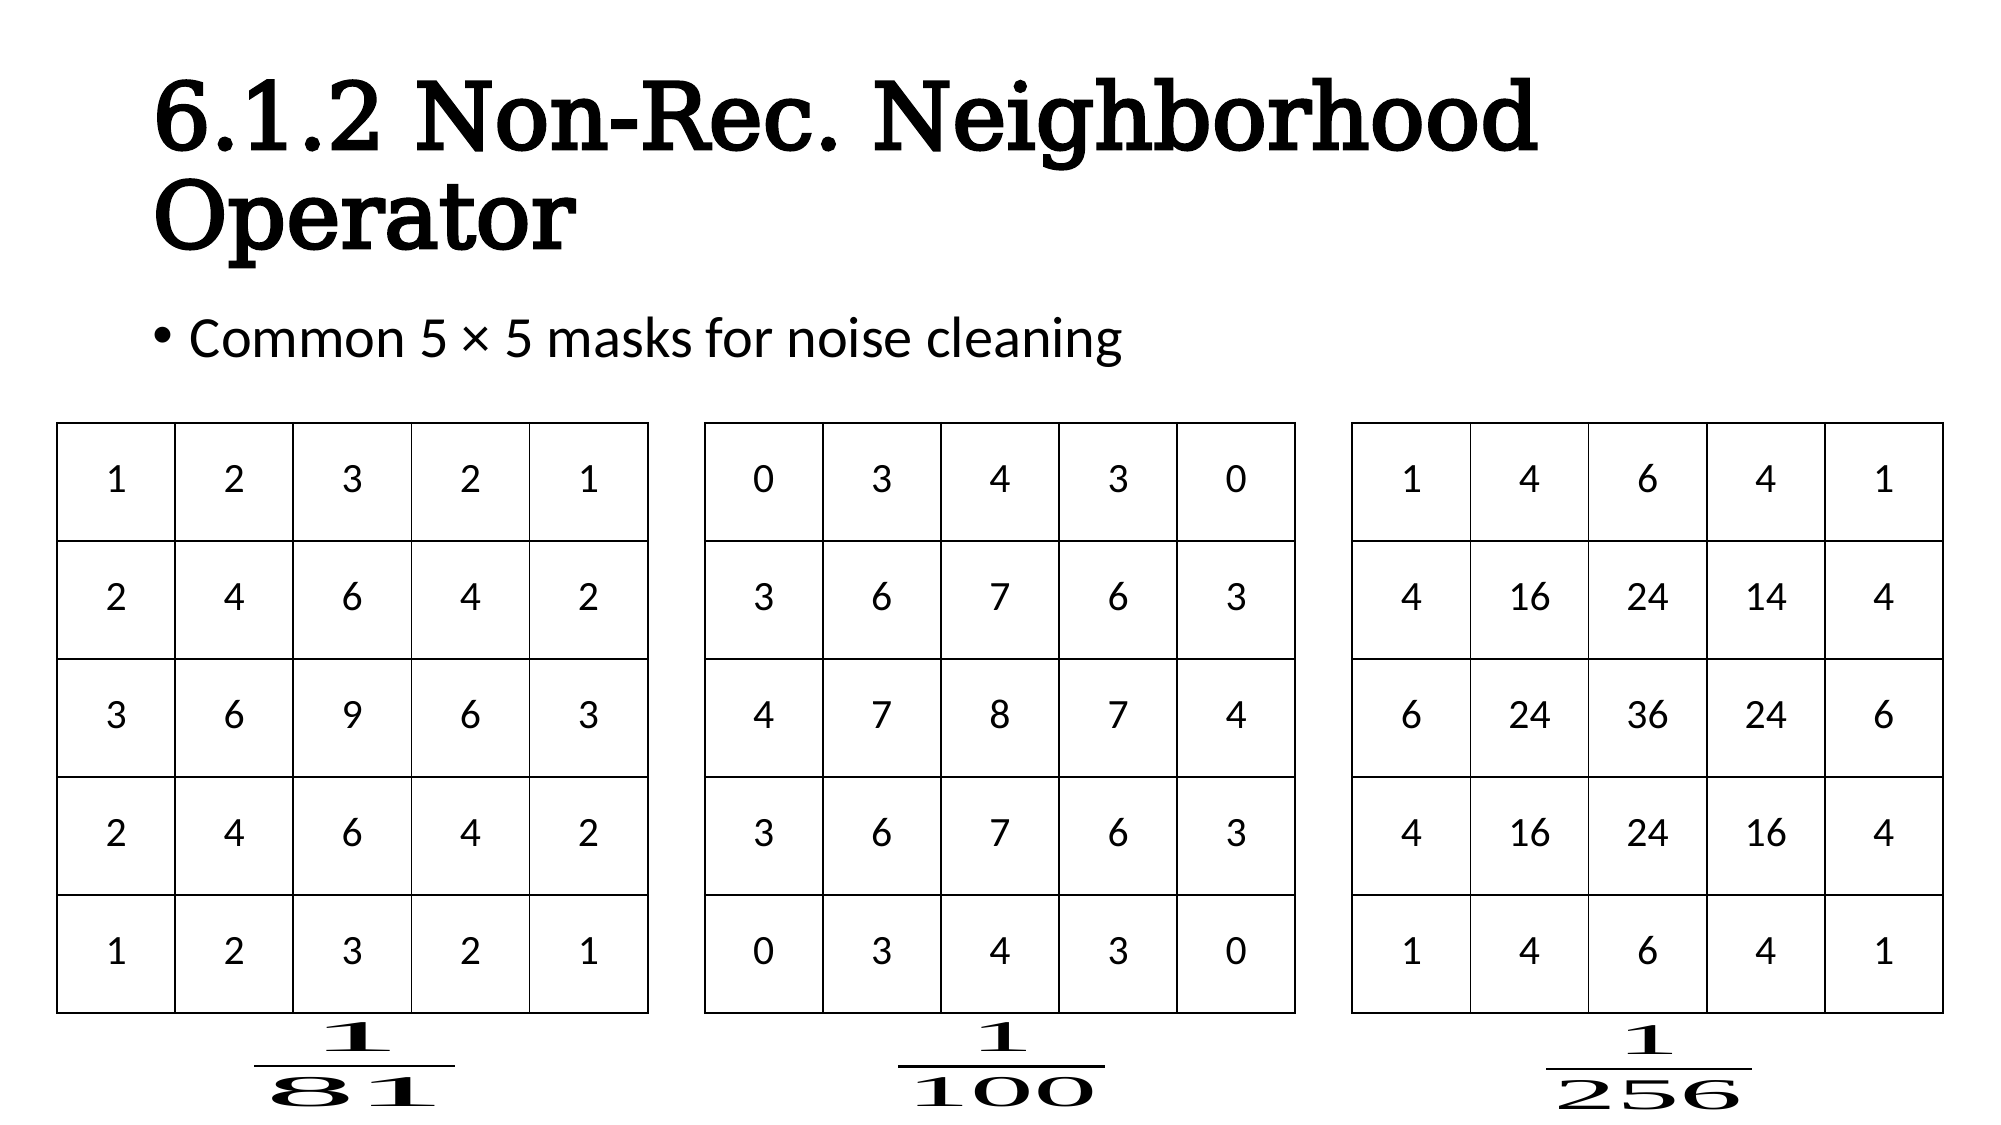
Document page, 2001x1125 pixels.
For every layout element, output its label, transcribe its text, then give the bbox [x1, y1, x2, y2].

table_cell 4 [1471, 896, 1588, 1012]
table_cell 2 [176, 896, 292, 1012]
table_cell 2 [412, 896, 529, 1012]
table_cell 9 [294, 660, 411, 776]
table_cell 4 [1353, 778, 1470, 894]
table_cell 16 [1471, 778, 1588, 894]
table_header 1 [530, 424, 647, 540]
table_cell 4 [1178, 660, 1294, 776]
table_cell 4 [176, 778, 292, 894]
table_cell 6 [1353, 660, 1470, 776]
table_cell 3 [824, 896, 940, 1012]
table_cell 4 [942, 896, 1058, 1012]
table_header 3 [1060, 424, 1176, 540]
text_box Common 5 × 5 masks for noise cleaning [137, 299, 1863, 1014]
table_cell 4 [1826, 542, 1942, 658]
table_header 0 [1178, 424, 1294, 540]
table_cell 0 [706, 896, 822, 1012]
title 6.1.2 Non-Rec. Neighborhood Operator [137, 59, 1863, 278]
table_cell 3 [530, 660, 647, 776]
table_cell 24 [1589, 778, 1706, 894]
table_cell 2 [58, 542, 174, 658]
table_cell 7 [824, 660, 940, 776]
table_cell 1 [1353, 896, 1470, 1012]
table_cell 6 [412, 660, 529, 776]
table_cell 4 [412, 542, 529, 658]
table_header 3 [824, 424, 940, 540]
table_header 2 [176, 424, 292, 540]
table_cell 7 [1060, 660, 1176, 776]
table_cell 6 [294, 778, 411, 894]
table_cell 36 [1589, 660, 1706, 776]
table_cell 24 [1589, 542, 1706, 658]
table_cell 6 [1060, 778, 1176, 894]
table_cell 4 [1708, 896, 1824, 1012]
table_cell 4 [176, 542, 292, 658]
table_cell 6 [176, 660, 292, 776]
table_cell 16 [1471, 542, 1588, 658]
table_header 4 [1708, 424, 1824, 540]
table_header 4 [1471, 424, 1588, 540]
table_header 1 [1826, 424, 1942, 540]
table_cell 16 [1708, 778, 1824, 894]
table_cell 2 [530, 542, 647, 658]
table_cell 4 [412, 778, 529, 894]
table_cell 4 [1353, 542, 1470, 658]
table_cell 6 [824, 778, 940, 894]
table_header 1 [58, 424, 174, 540]
table_header 0 [706, 424, 822, 540]
table_cell 24 [1708, 660, 1824, 776]
table_header 4 [942, 424, 1058, 540]
table_cell 6 [1589, 896, 1706, 1012]
table_cell 14 [1708, 542, 1824, 658]
table_cell 3 [1178, 778, 1294, 894]
table_cell 7 [942, 778, 1058, 894]
table_cell 3 [706, 778, 822, 894]
table_cell 24 [1471, 660, 1588, 776]
table_header 6 [1589, 424, 1706, 540]
table_cell 3 [1178, 542, 1294, 658]
table_cell 6 [1060, 542, 1176, 658]
table_cell 3 [706, 542, 822, 658]
table_cell 8 [942, 660, 1058, 776]
table_header 3 [294, 424, 411, 540]
table_cell 7 [942, 542, 1058, 658]
table_cell 0 [1178, 896, 1294, 1012]
table_cell 4 [706, 660, 822, 776]
table_header 1 [1353, 424, 1470, 540]
table_cell 6 [294, 542, 411, 658]
table_cell 3 [294, 896, 411, 1012]
table_cell 4 [1826, 778, 1942, 894]
table_cell 1 [58, 896, 174, 1012]
table_cell 1 [1826, 896, 1942, 1012]
table_cell 1 [530, 896, 647, 1012]
table_cell 2 [530, 778, 647, 894]
table_header 2 [412, 424, 529, 540]
table_cell 3 [1060, 896, 1176, 1012]
table_cell 3 [58, 660, 174, 776]
table_cell 6 [824, 542, 940, 658]
table_cell 2 [58, 778, 174, 894]
table_cell 6 [1826, 660, 1942, 776]
